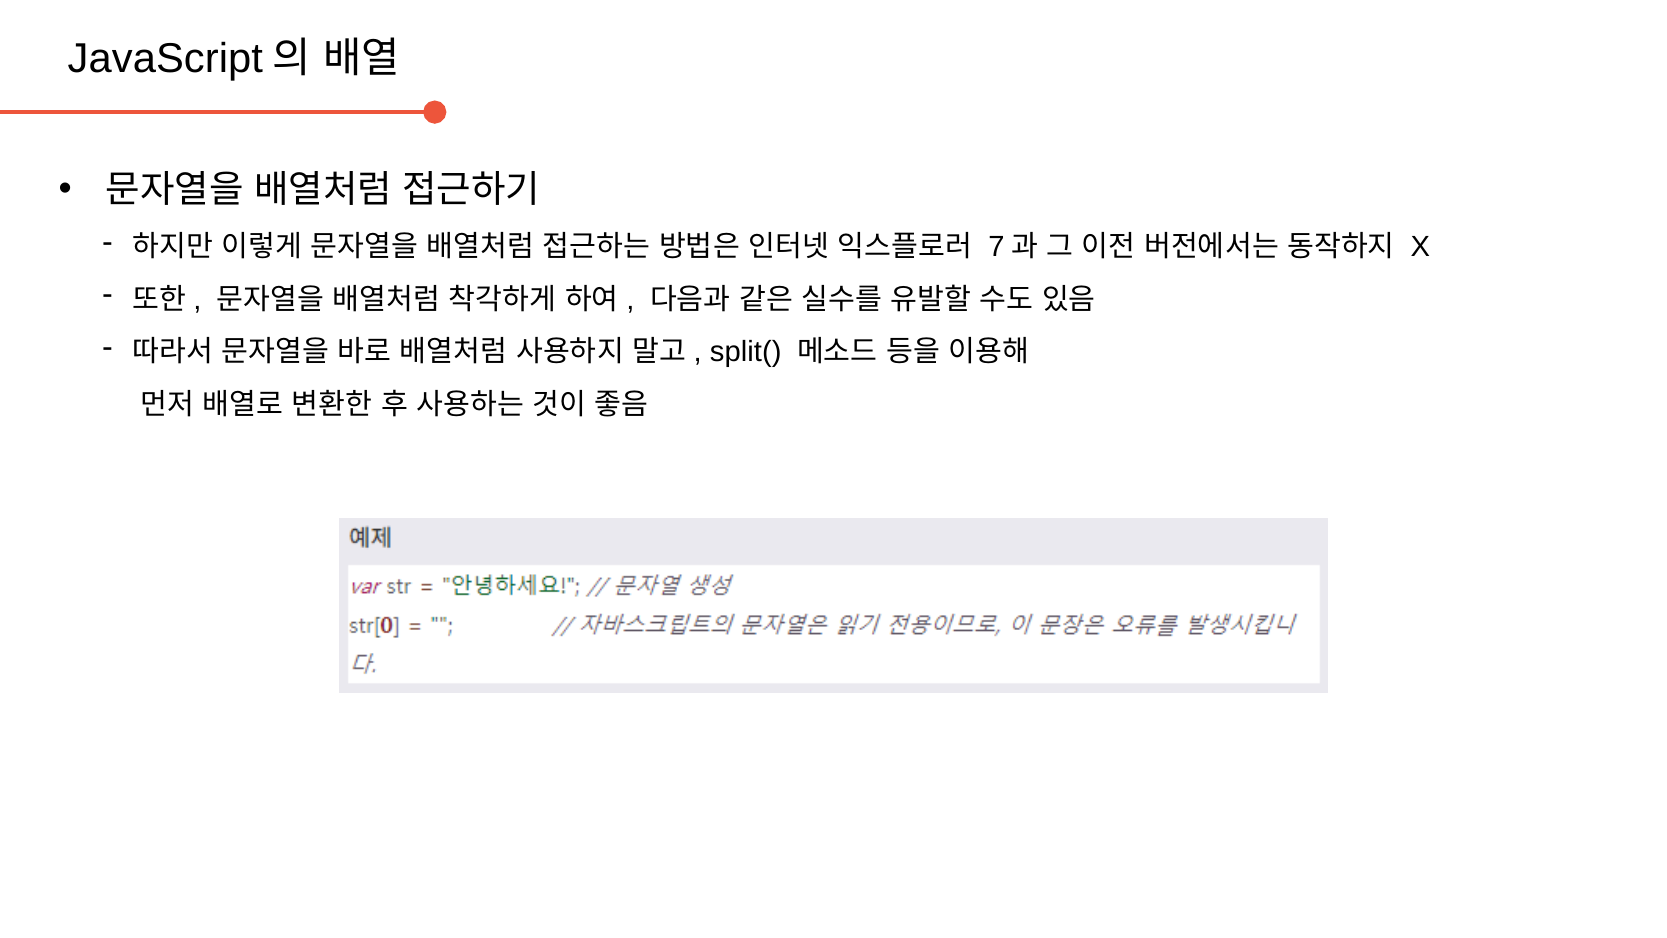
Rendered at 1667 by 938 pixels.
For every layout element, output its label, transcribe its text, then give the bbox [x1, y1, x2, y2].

picture [339, 518, 1328, 693]
text_box JavaScript의 배열 [52, 23, 964, 88]
text_box 문자열을 배열처럼 접근하기 하지만 이렇게 문자열을 배열처럼 접근하는 방법은 인터넷 익스플로러 7과 그 이전 버전에서는 동작하지 X 또한, 문자열을 배열처럼 착각하게 하여, 다음과 같은 실수를 유발할 수도 있음 따라서 문자열을 바로 배열처럼 사용하지 말고, split() 메소드 등을 이용해 먼저 배열로 변환한 후 사용하는 것이 좋음 [43, 135, 1616, 428]
